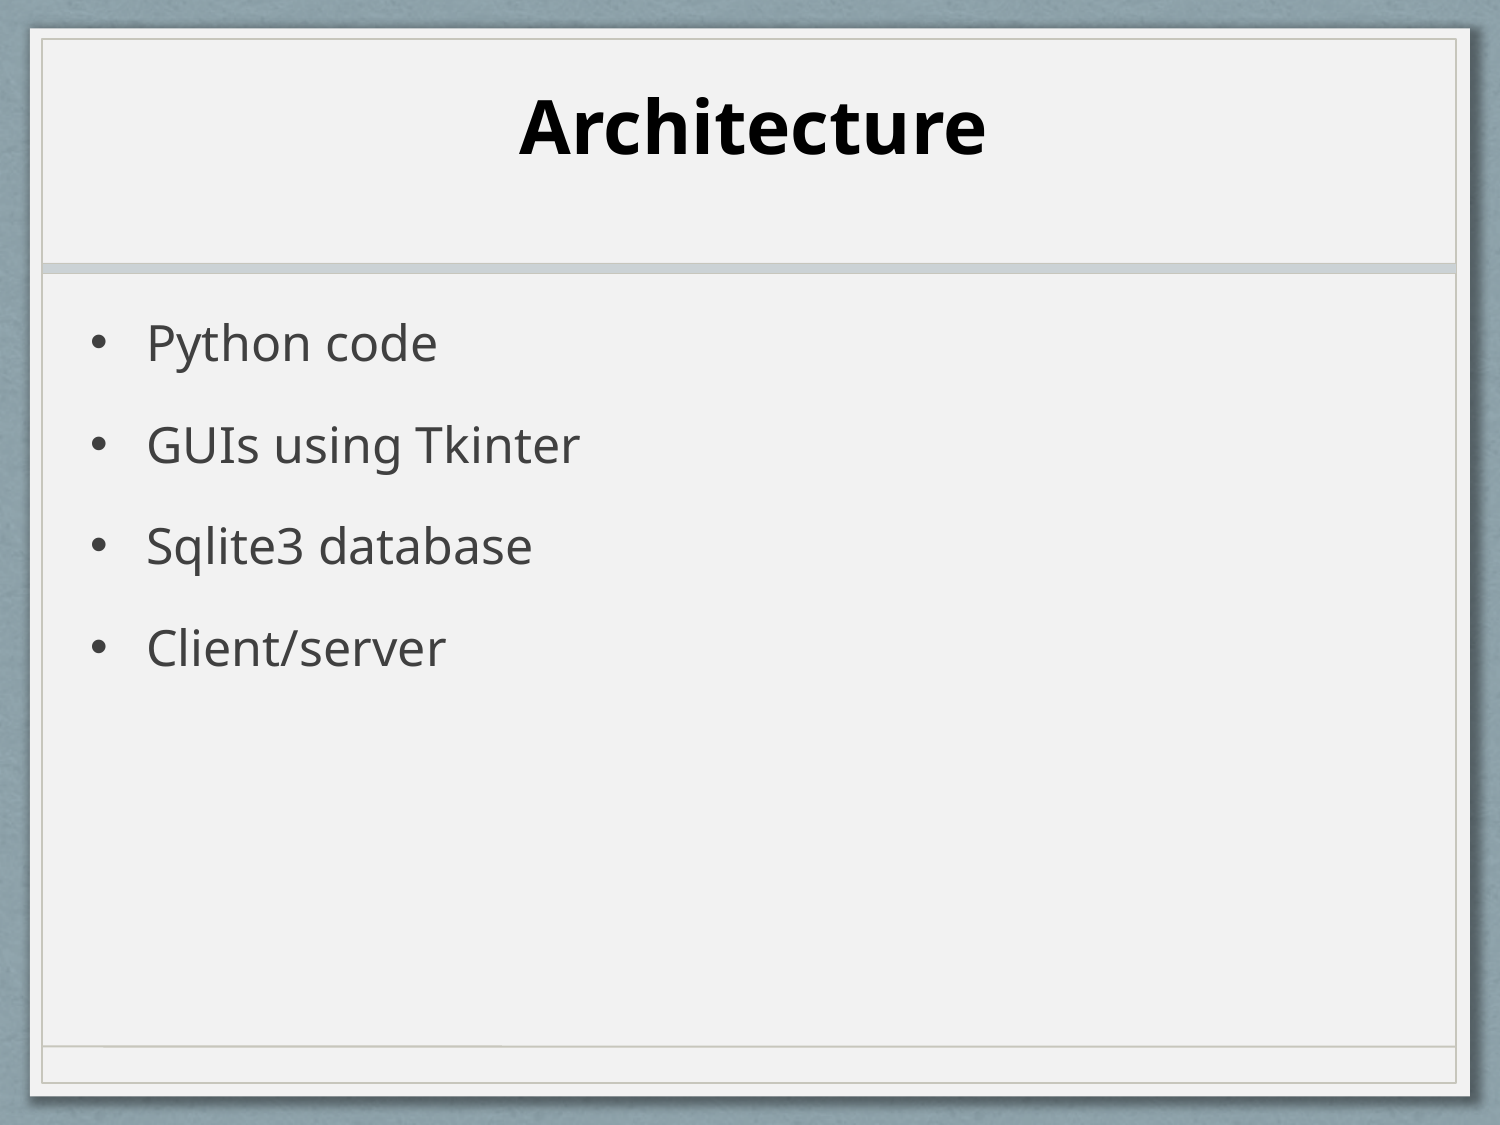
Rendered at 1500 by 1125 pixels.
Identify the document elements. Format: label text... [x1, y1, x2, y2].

text_box Architecture [141, 72, 1366, 177]
list Python code GUIs using Tkinter Sqlite3 database Client/server [75, 303, 1425, 1005]
